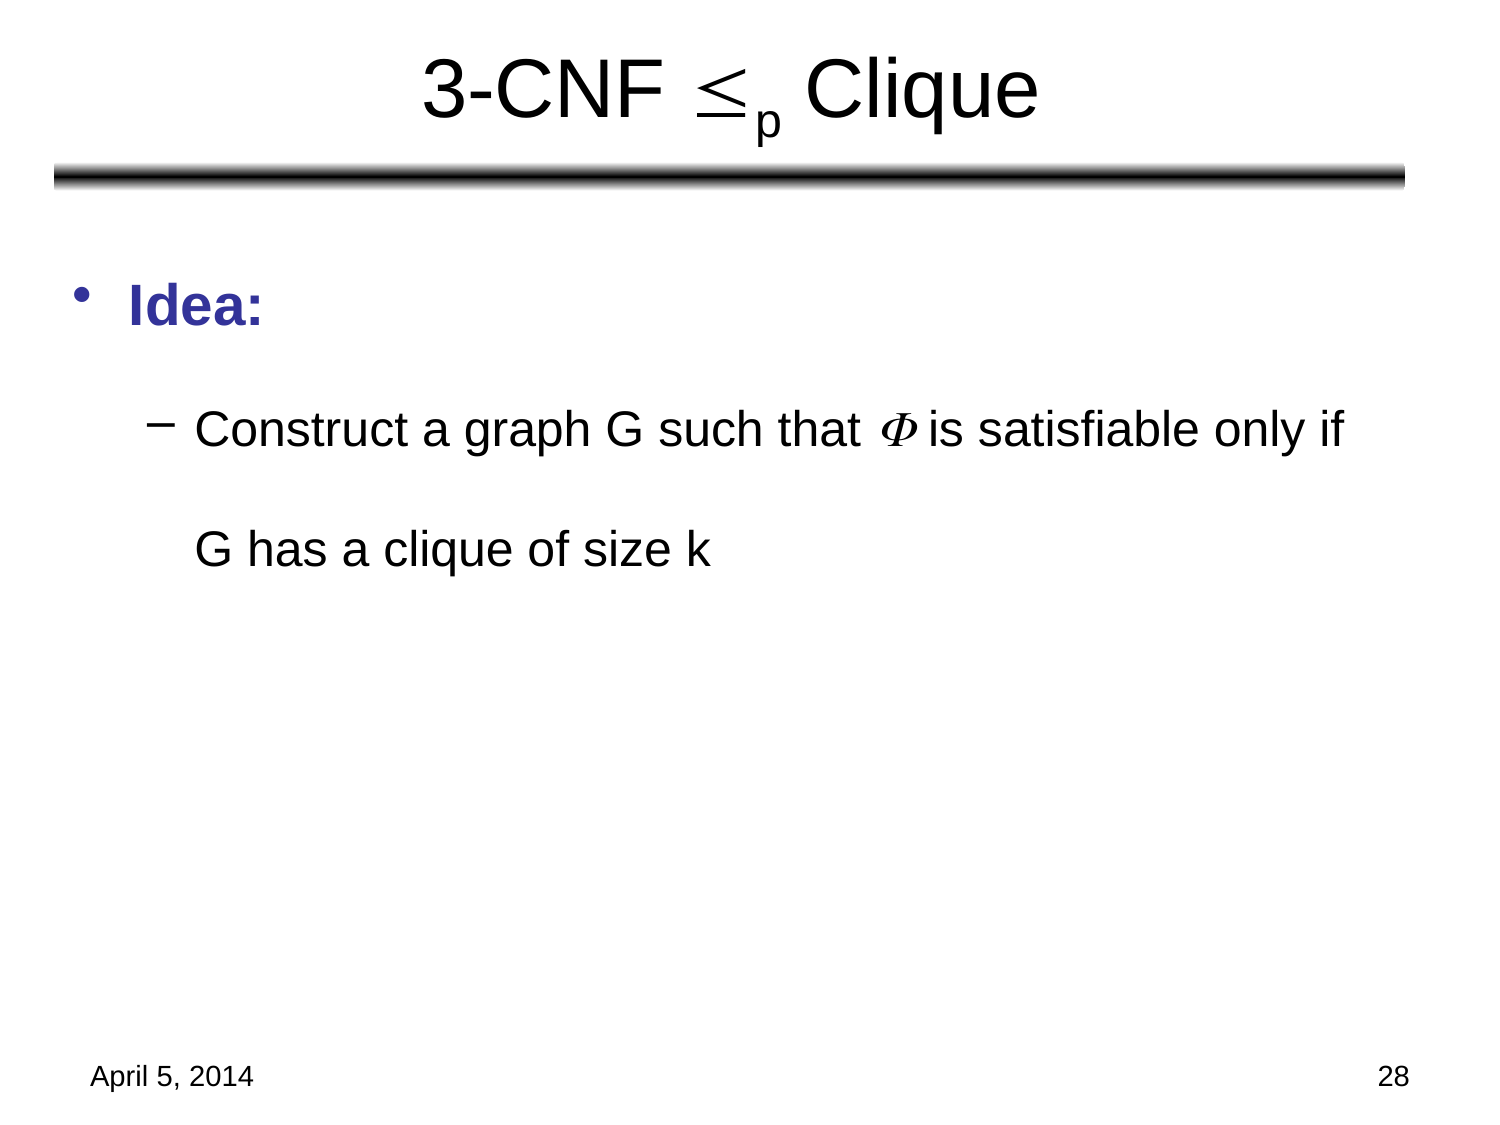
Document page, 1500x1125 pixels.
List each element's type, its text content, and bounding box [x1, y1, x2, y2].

title 3-CNF p Clique [55, 16, 1406, 166]
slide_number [75, 1049, 425, 1103]
list Idea: Construct a graph G such that  is satisfiable only if G has a clique of size k [57, 189, 1408, 1032]
slide_number 28 [1074, 1049, 1425, 1103]
